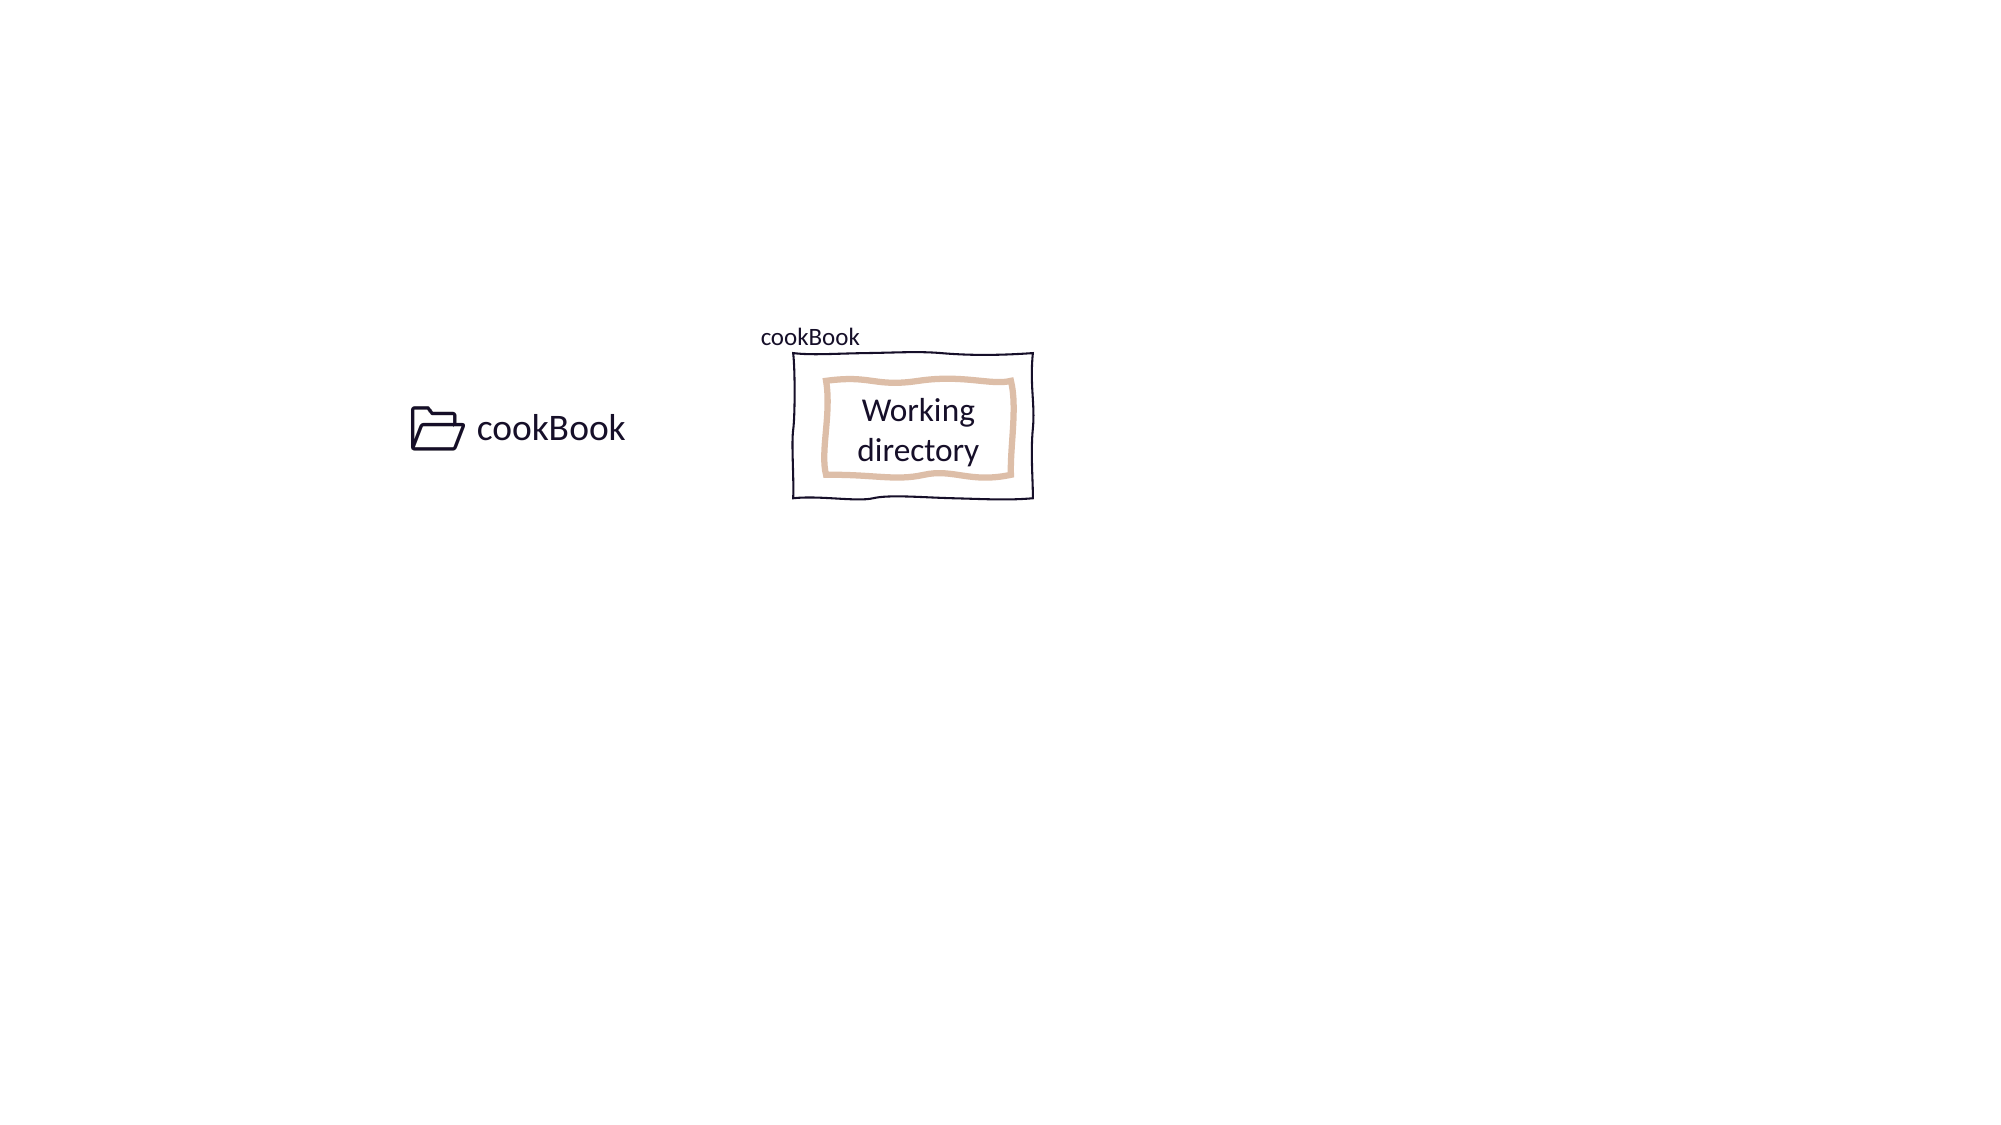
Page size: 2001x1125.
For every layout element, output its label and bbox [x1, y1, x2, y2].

text_box [410, 395, 705, 457]
text_box [745, 312, 1033, 499]
